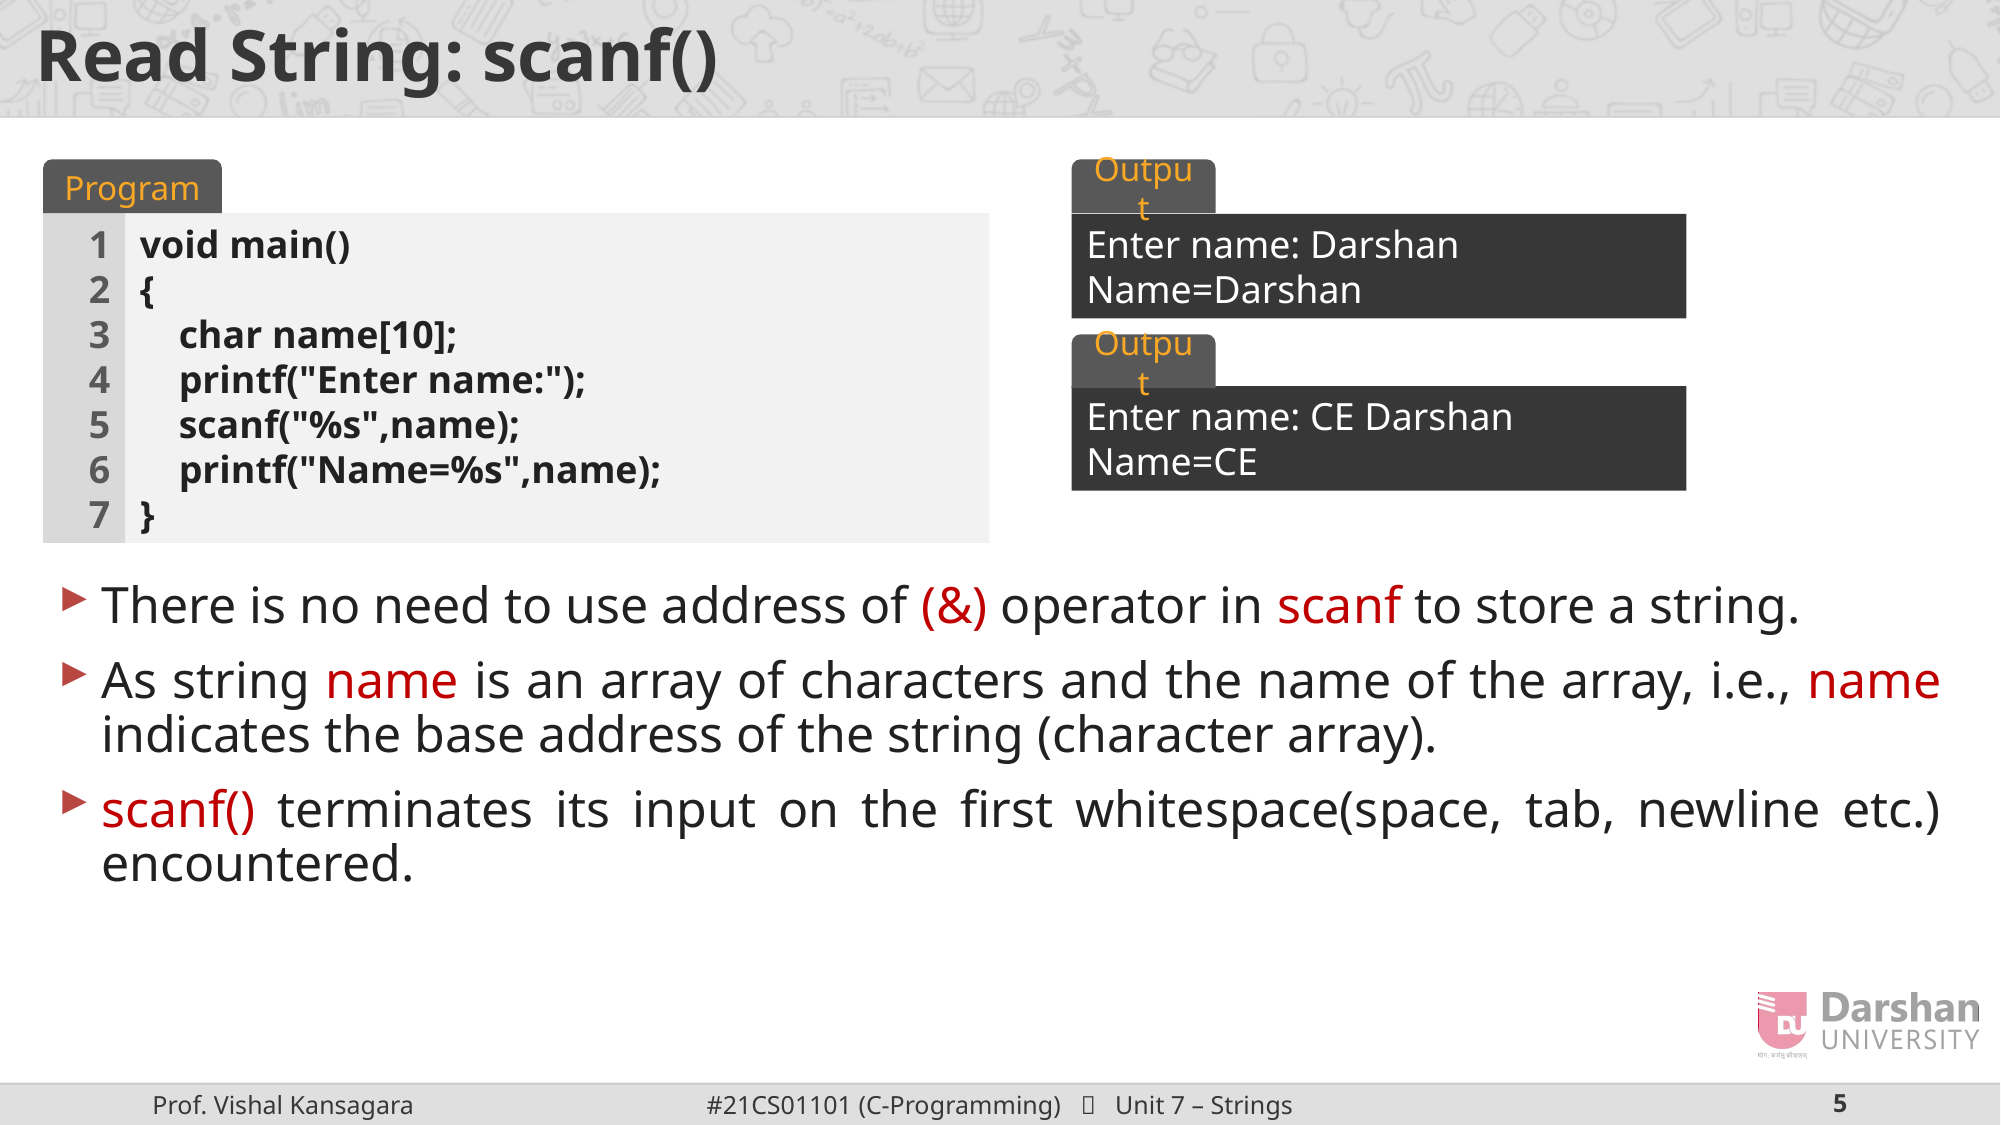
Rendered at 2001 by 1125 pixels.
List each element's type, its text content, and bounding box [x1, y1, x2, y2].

text_box 1 2 3 4 5 6 7 [43, 215, 126, 543]
text_box Output [1070, 333, 1217, 390]
title Read String: scanf() [0, 0, 2000, 117]
text_box Program [42, 158, 224, 215]
text_box void main() { char name[10]; printf("Enter name:"); scanf("%s",name); printf("Name=%s",name); } [126, 213, 990, 543]
text_box Enter name: Darshan Name=Darshan [1071, 213, 1687, 319]
list There is no need to use address of (&) operator in scanf to store a string. As string name is an array of characters and the name of the array, i.e., name indicates the base address of the string (character array). scanf() terminates its input on the first whitespace(space, tab, newline etc.) encountered. [43, 572, 1957, 1052]
text_box Output [1070, 158, 1217, 215]
text_box Enter name: CE Darshan Name=CE [1071, 386, 1687, 491]
